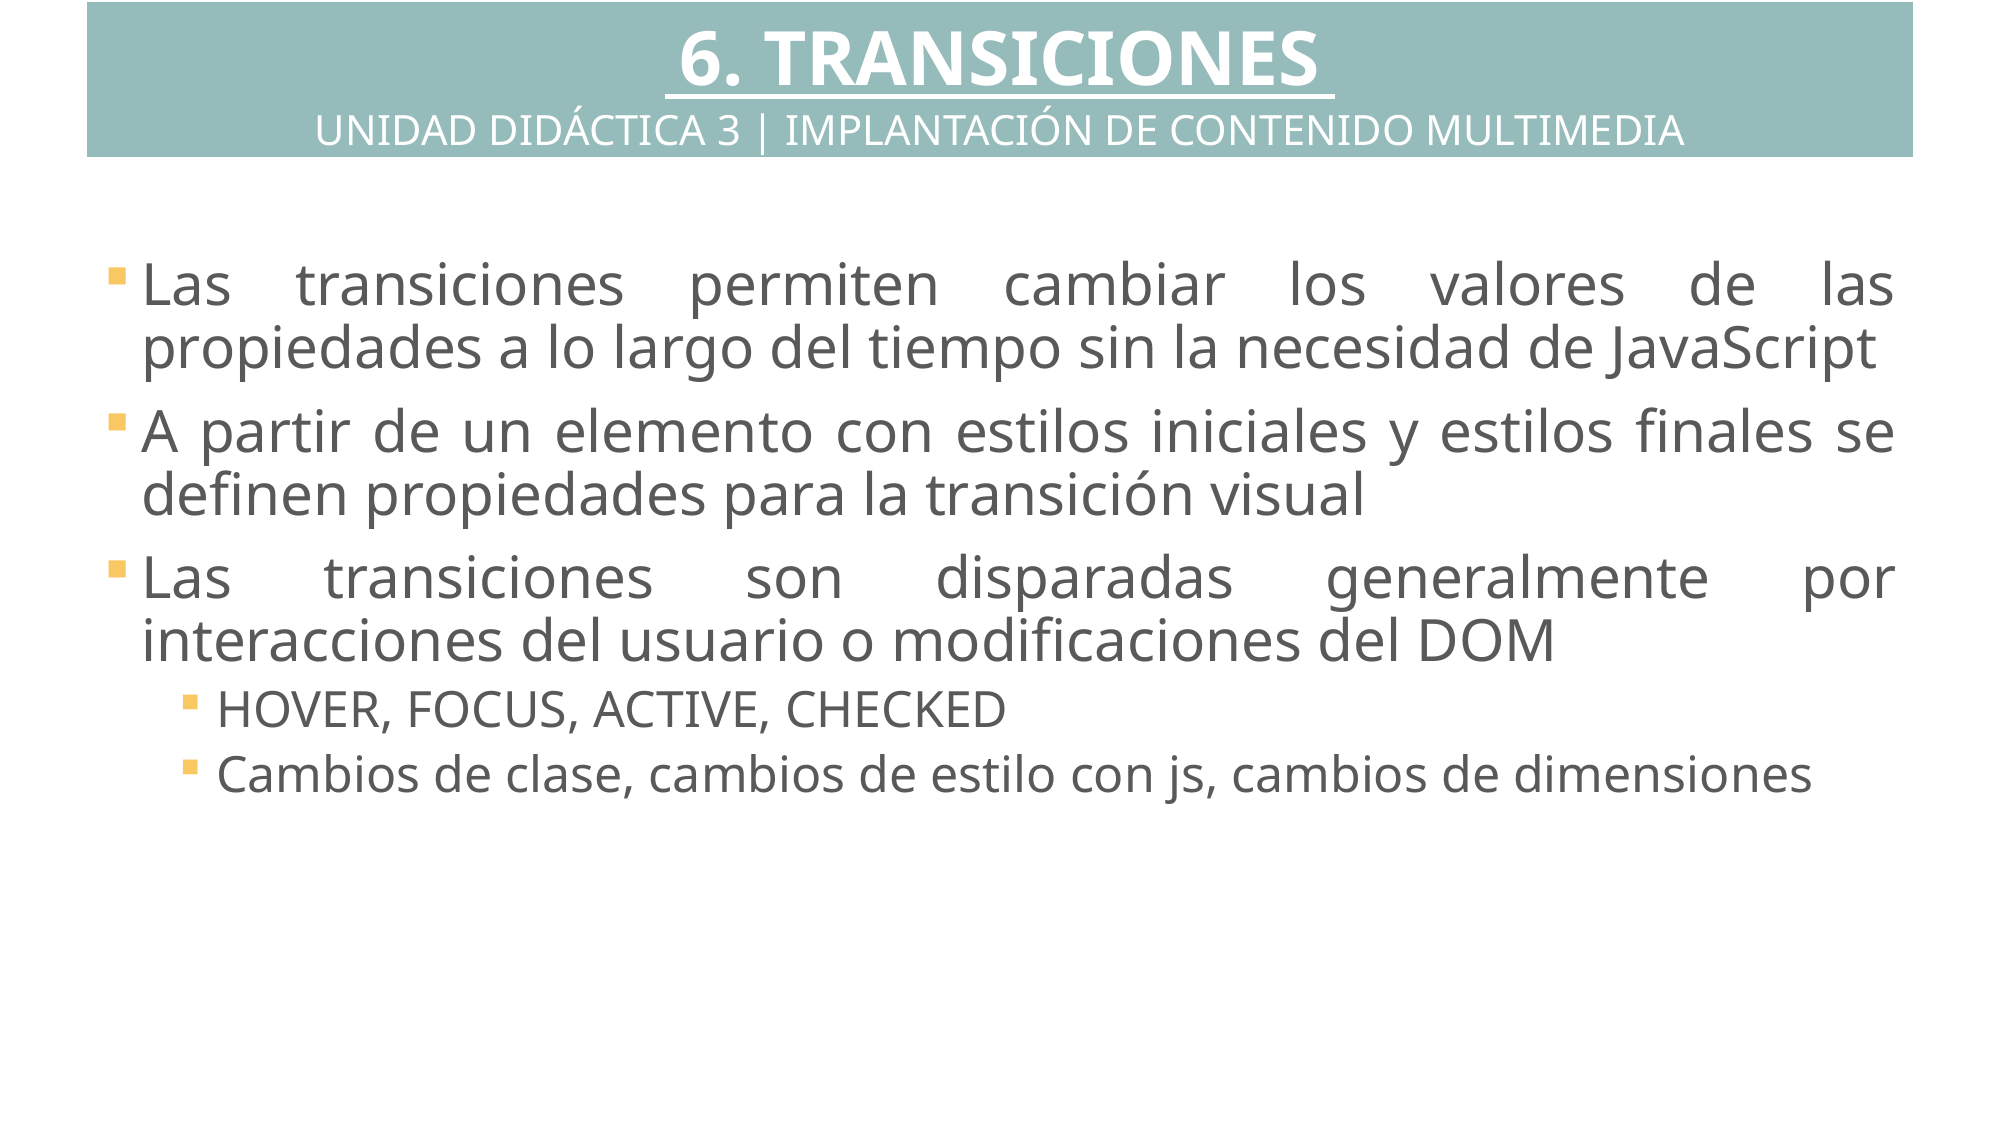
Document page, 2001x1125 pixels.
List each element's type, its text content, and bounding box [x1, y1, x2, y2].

text_box 6. TRANSICIONES [87, 2, 1913, 102]
text_box UNIDAD DIDÁCTICA 3 | IMPLANTACIÓN DE CONTENIDO MULTIMEDIA [87, 102, 1913, 157]
list Las transiciones permiten cambiar los valores de las propiedades a lo largo del tiempo sin la necesidad de JavaScript A partir de un elemento con estilos iniciales y estilos finales se definen propiedades para la transición visual Las transiciones son disparadas generalmente por interacciones del usuario o modificaciones del DOM HOVER, FOCUS, ACTIVE, CHECKED Cambios de clase, cambios de estilo con js, cambios de dimensiones [88, 248, 1912, 1082]
